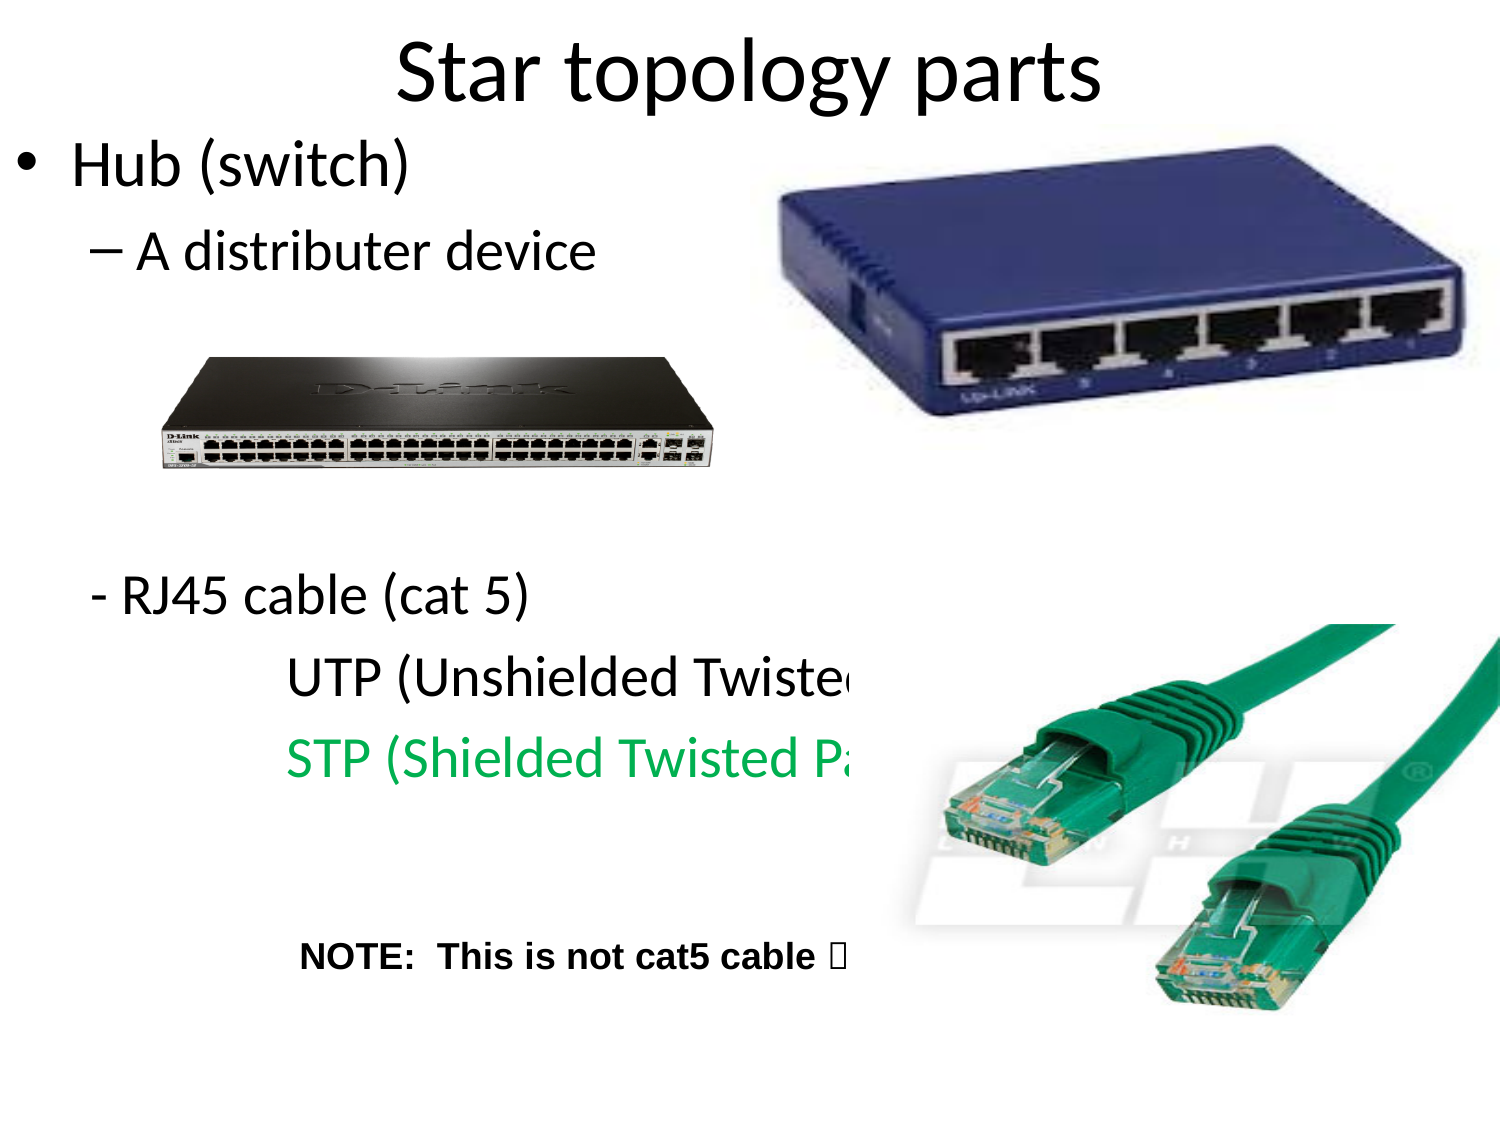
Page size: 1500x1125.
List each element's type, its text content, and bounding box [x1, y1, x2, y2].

picture [137, 287, 738, 538]
title Star topology parts [74, 0, 1426, 112]
text_box NOTE: This is not cat5 cable  [284, 924, 844, 985]
picture [849, 624, 1500, 1063]
list Hub (switch) A distributer device - RJ45 cable (cat 5) UTP (Unshielded Twisted Pair) STP (Shielded Twisted Pair) [0, 112, 1500, 1125]
picture [749, 124, 1500, 451]
